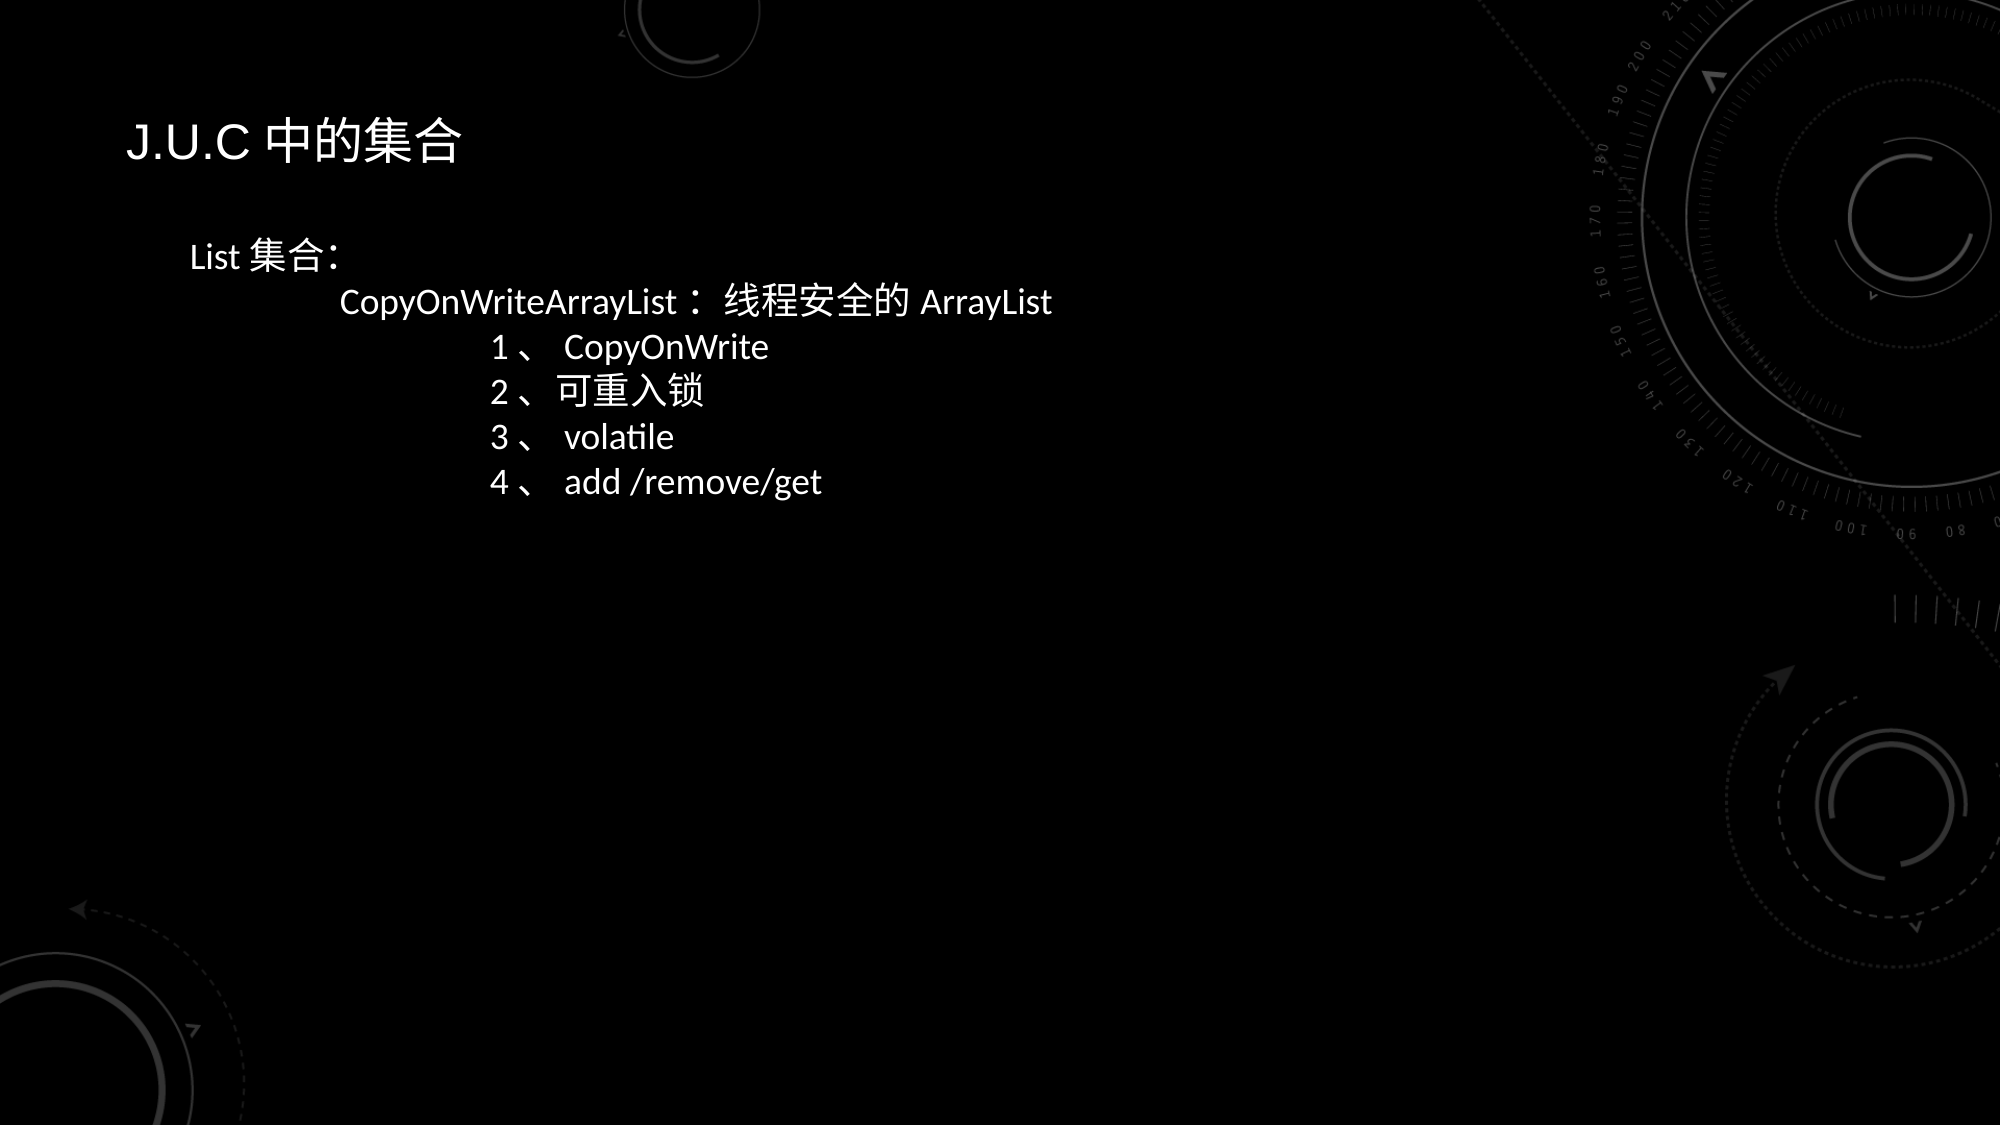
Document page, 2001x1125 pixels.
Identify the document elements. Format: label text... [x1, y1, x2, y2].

picture [0, 0, 2000, 1125]
text_box List集合： CopyOnWriteArrayList：线程安全的ArrayList 1、CopyOnWrite 2、可重入锁 3、volatile 4、add /remove/get [174, 224, 1587, 555]
text_box J.U.C中的集合 [111, 102, 1046, 177]
